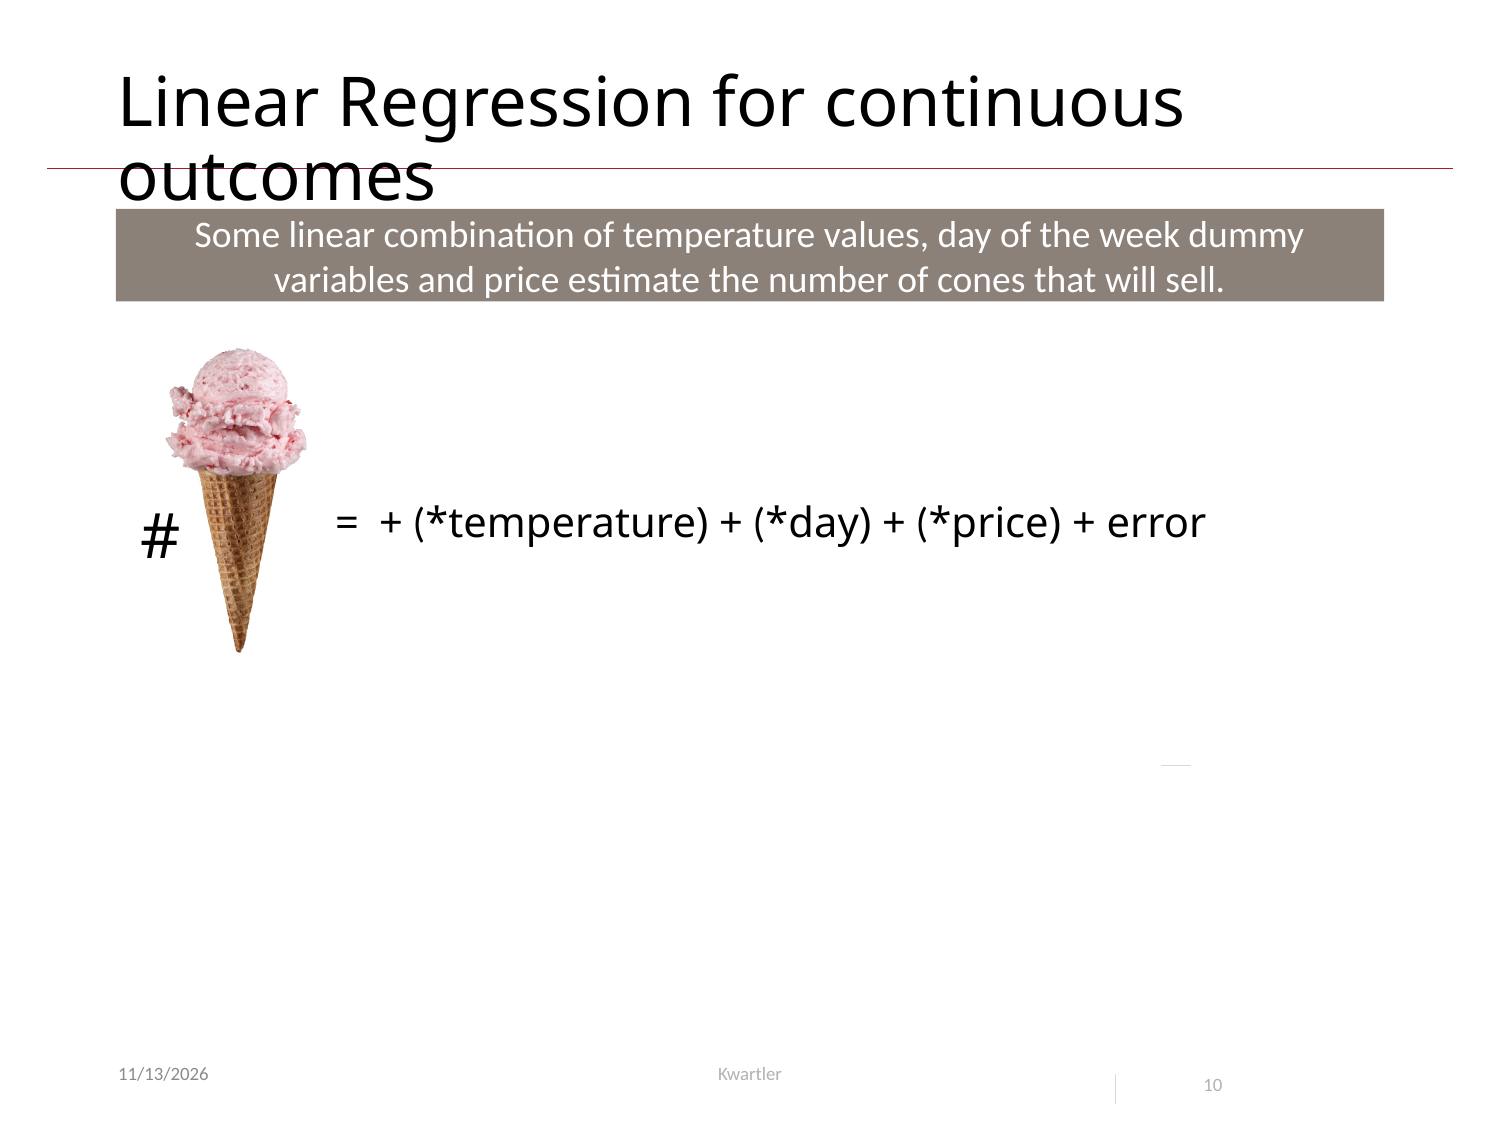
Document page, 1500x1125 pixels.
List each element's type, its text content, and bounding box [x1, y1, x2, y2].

title Linear Regression for continuous outcomes [103, 59, 1397, 157]
slide_number 10 [1188, 1042, 1330, 1103]
text_box Some linear combination of temperature values, day of the week dummy variables and price estimate the number of cones that will sell. [115, 208, 1385, 302]
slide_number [103, 1042, 441, 1103]
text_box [125, 344, 1389, 654]
footer Kwartler [496, 1042, 1004, 1103]
